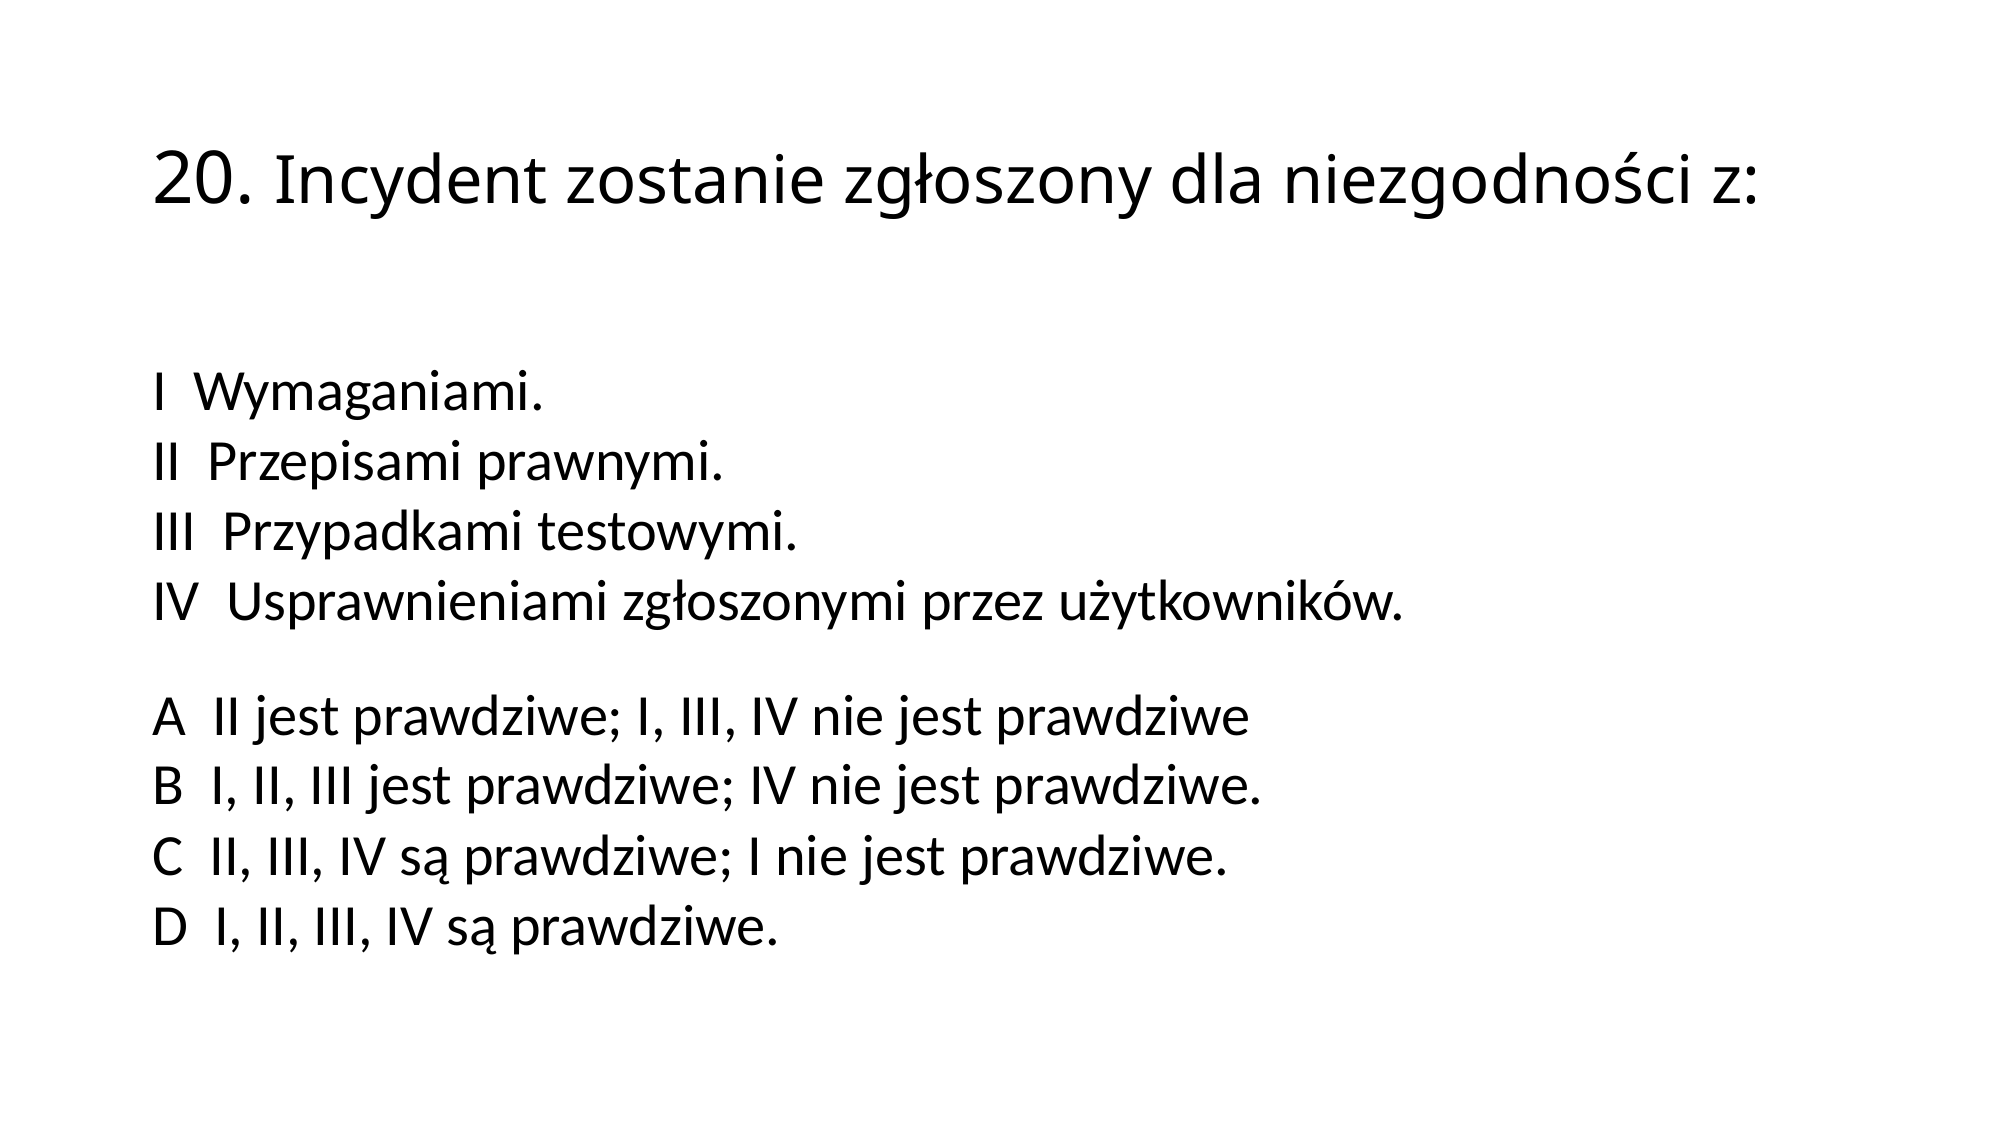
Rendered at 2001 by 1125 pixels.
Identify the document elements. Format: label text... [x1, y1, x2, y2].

text_box 20. Incydent zostanie zgłoszony dla niezgodności z: [137, 59, 1863, 299]
text_box I Wymaganiami. II Przepisami prawnymi. III Przypadkami testowymi. IV Usprawnieniami zgłoszonymi przez użytkowników. A II jest prawdziwe; I, III, IV nie jest prawdziwe B I, II, III jest prawdziwe; IV nie jest prawdziwe. C II, III, IV są prawdziwe; I nie jest prawdziwe. D I, II, III, IV są prawdziwe. [137, 299, 1863, 1014]
